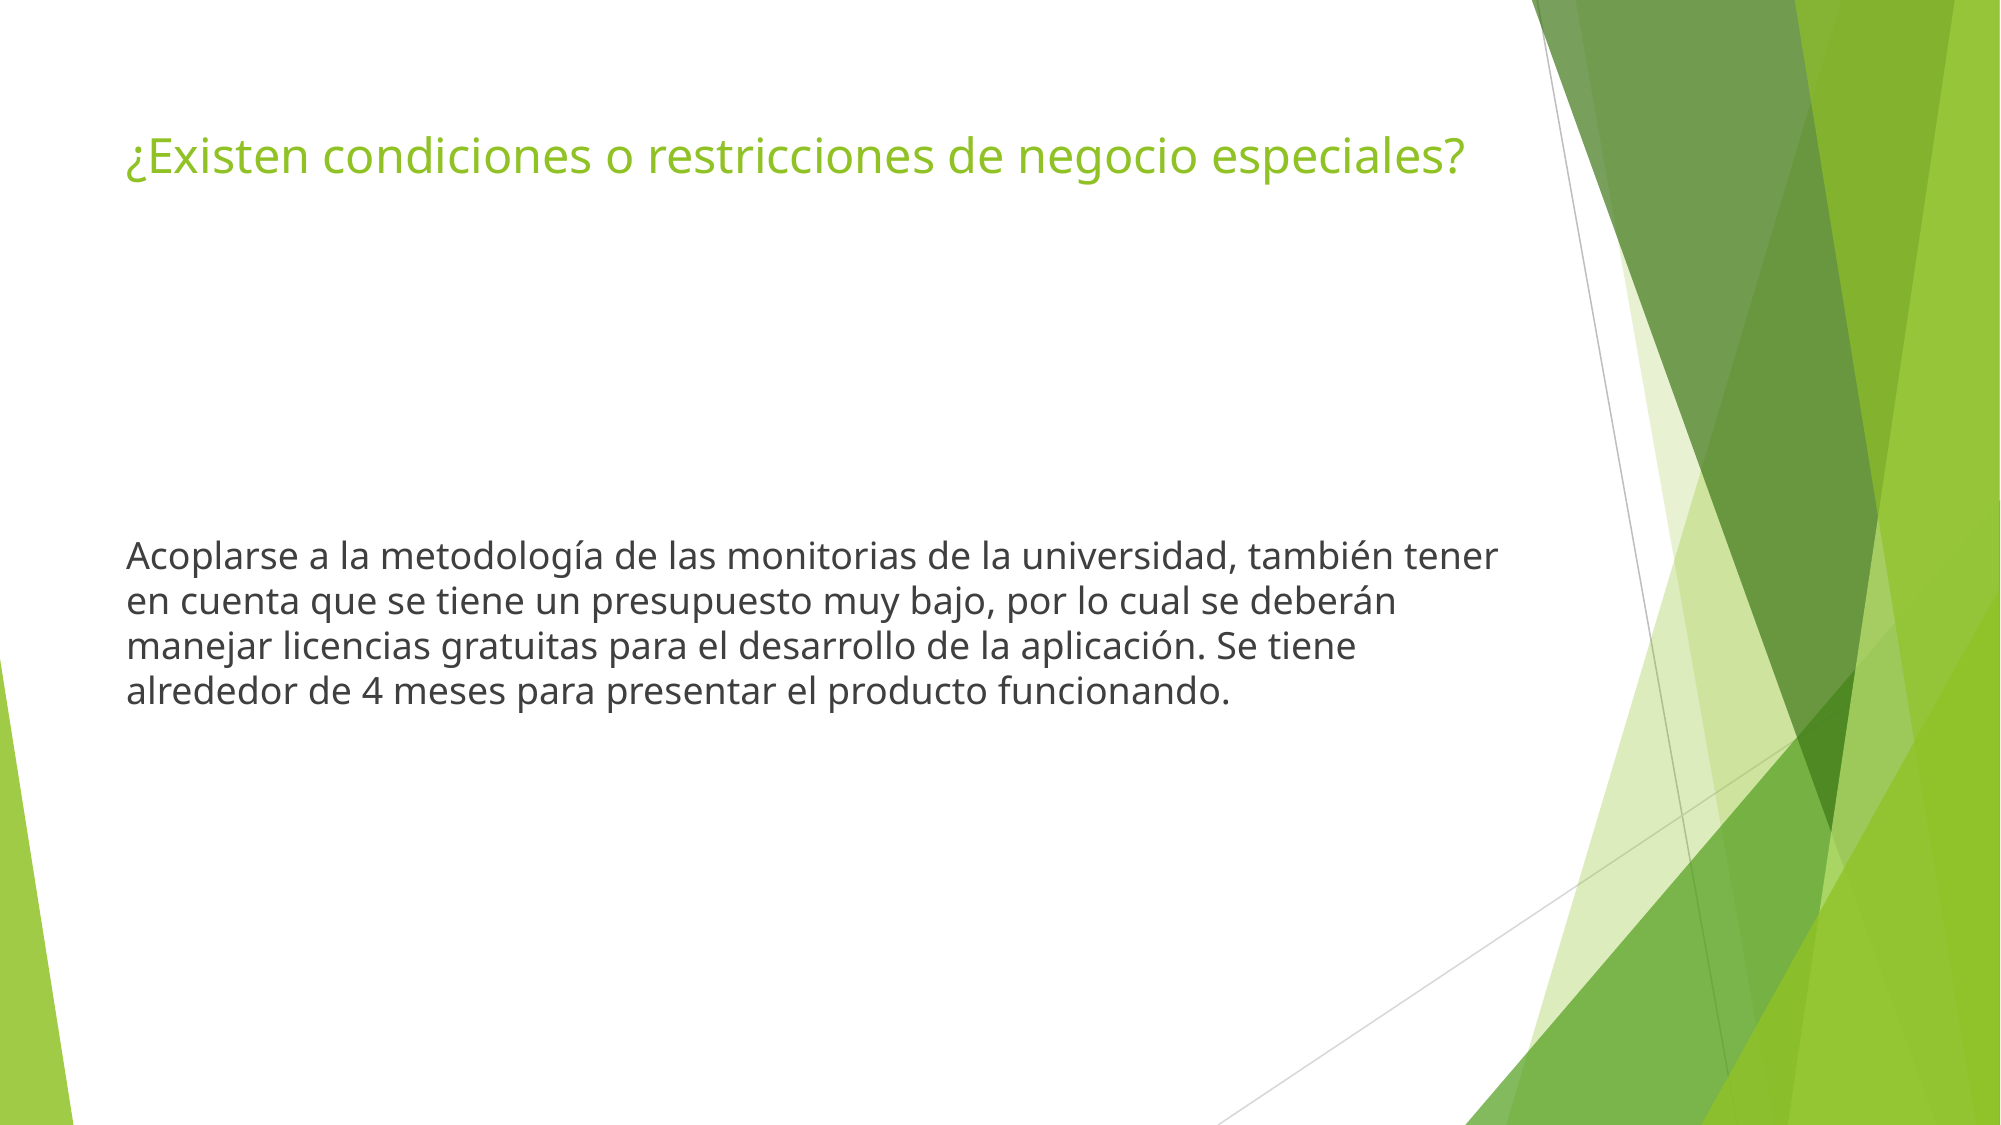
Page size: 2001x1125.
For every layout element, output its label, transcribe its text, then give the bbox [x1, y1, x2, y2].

title ¿Existen condiciones o restricciones de negocio especiales? [111, 99, 1696, 209]
list Acoplarse a la metodología de las monitorias de la universidad, también tener en cuenta que se tiene un presupuesto muy bajo, por lo cual se deberán manejar licencias gratuitas para el desarrollo de la aplicación. Se tiene alrededor de 4 meses para presentar el producto funcionando. [111, 252, 1522, 992]
